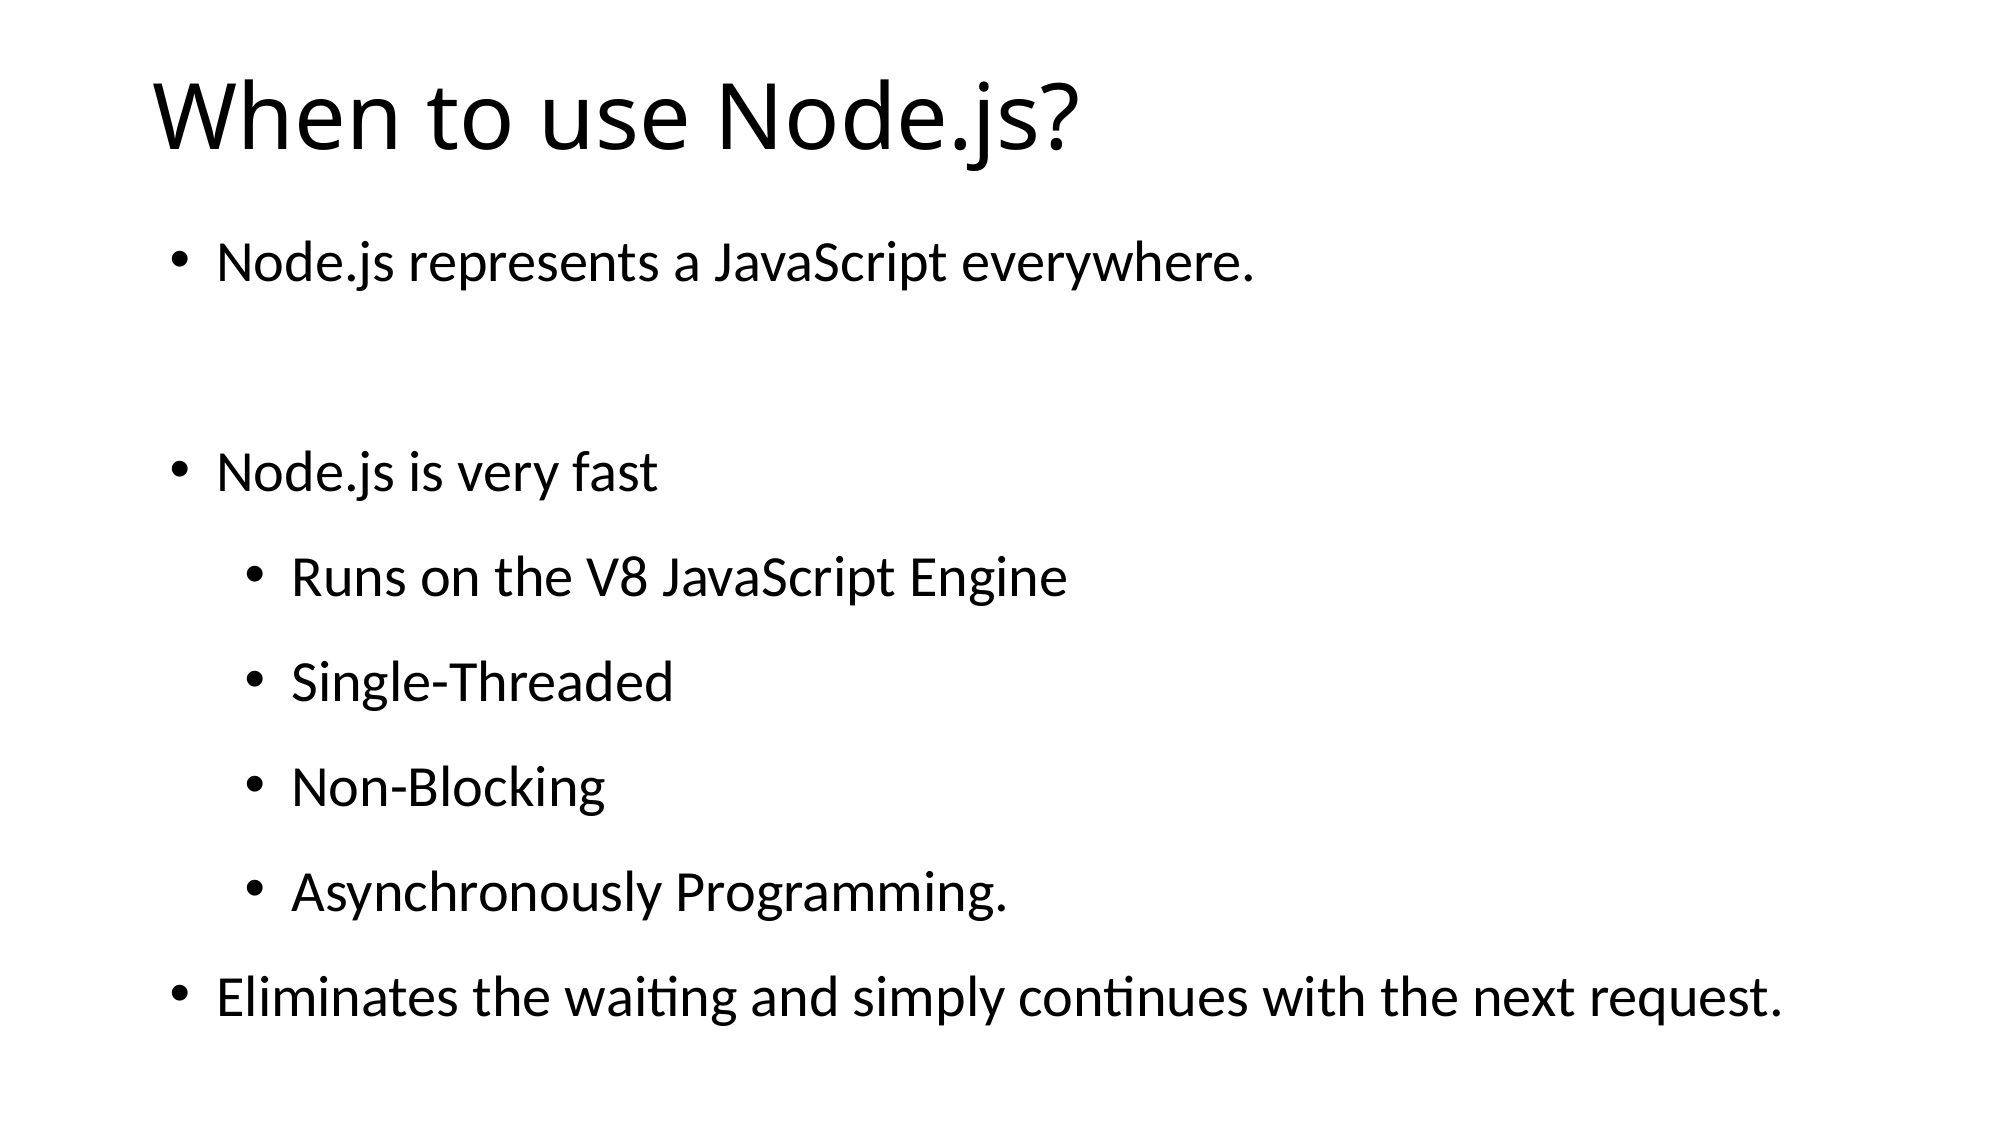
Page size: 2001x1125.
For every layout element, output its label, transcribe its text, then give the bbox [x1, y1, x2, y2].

title When to use Node.js? [137, 59, 1641, 181]
text_box Node.js represents a JavaScript everywhere. Node.js is very fast Runs on the V8 JavaScript Engine Single-Threaded Non-Blocking Asynchronously Programming. Eliminates the waiting and simply continues with the next request. [154, 180, 1841, 1036]
